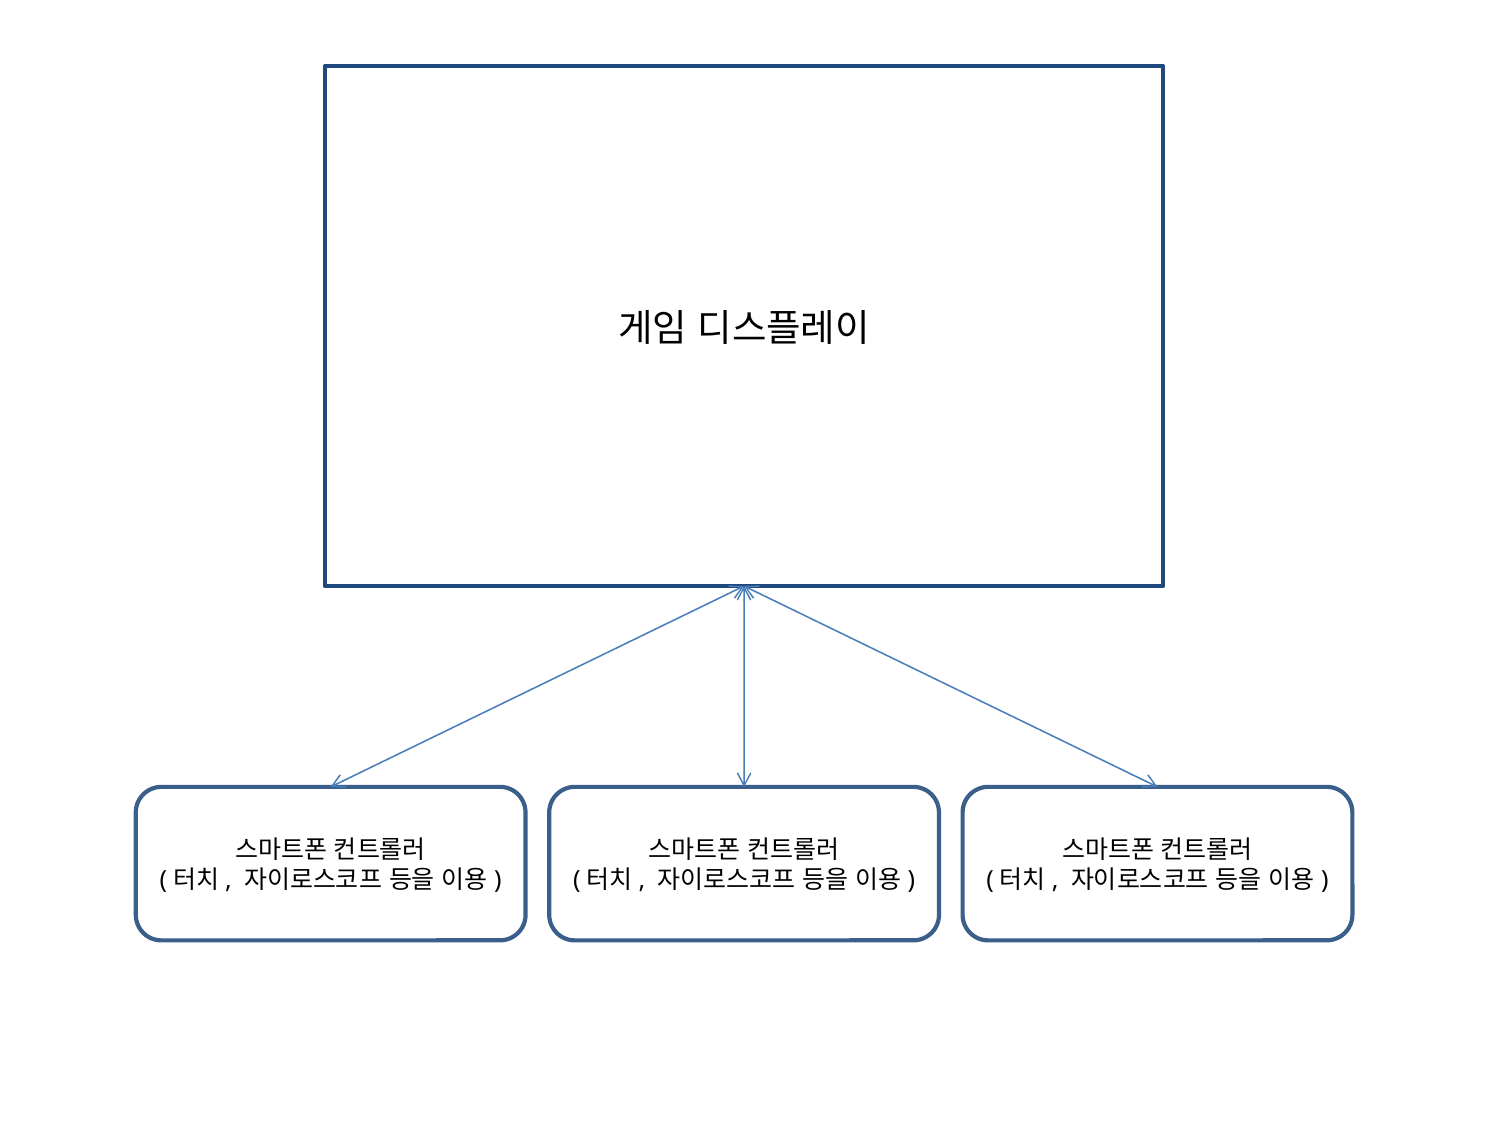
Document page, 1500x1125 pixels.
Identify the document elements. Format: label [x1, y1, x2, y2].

text_box [135, 66, 1353, 941]
